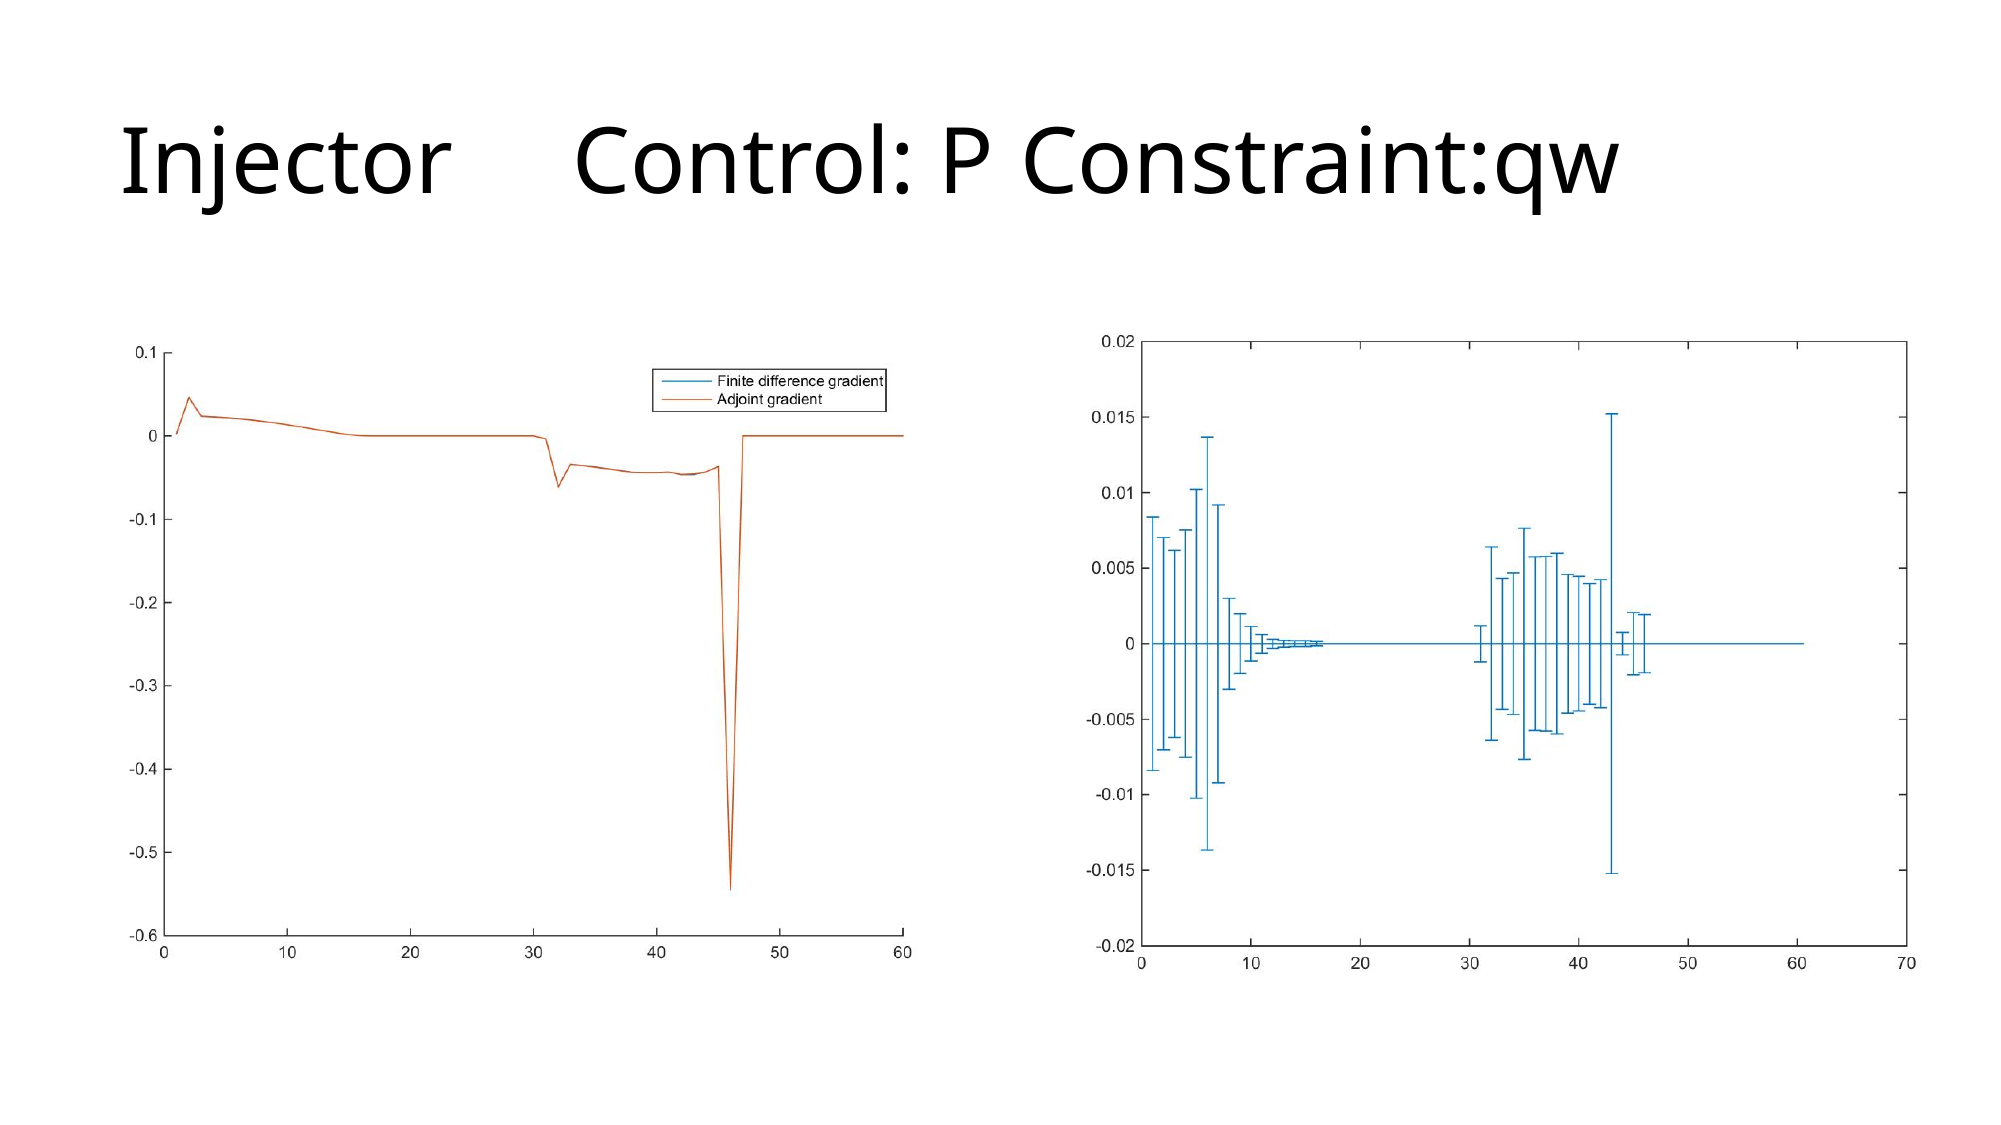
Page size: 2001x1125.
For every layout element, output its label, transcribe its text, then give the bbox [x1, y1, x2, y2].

title Injector Control: P Constraint:qw [105, 55, 1830, 273]
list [40, 299, 993, 1014]
picture [1013, 286, 2000, 1027]
